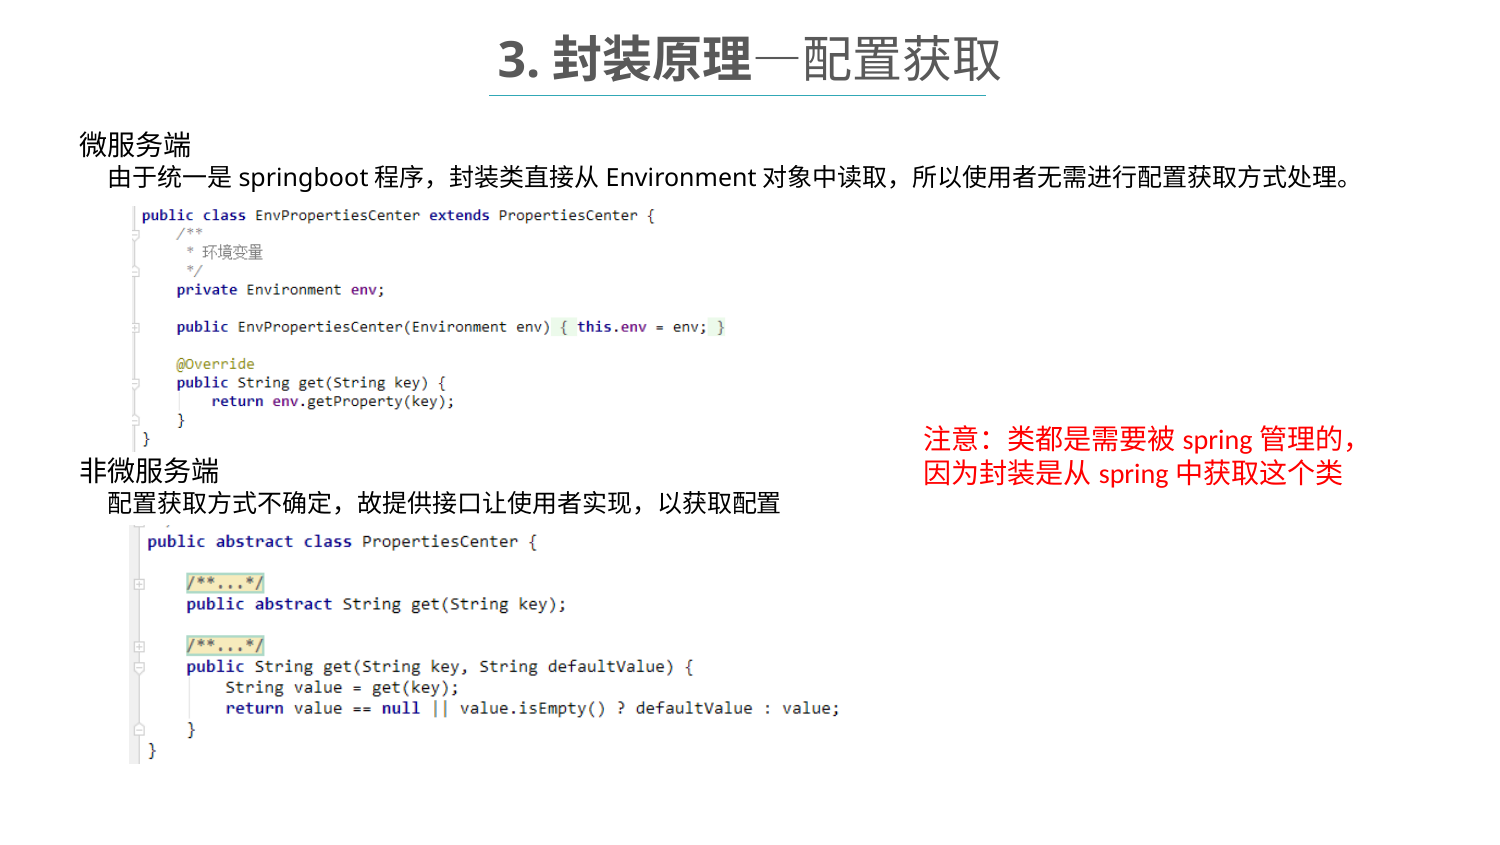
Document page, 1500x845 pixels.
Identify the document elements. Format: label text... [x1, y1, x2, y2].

picture [129, 525, 869, 764]
text_box 注意：类都是需要被spring管理的， 因为封装是从spring中获取这个类 [909, 413, 1387, 497]
text_box 3.封装原理—配置获取 [482, 20, 1018, 96]
text_box 微服务端 由于统一是springboot程序，封装类直接从Environment对象中读取，所以使用者无需进行配置获取方式处理。 非微服务端 配置获取方式不确定，故提供接口让使用者实现，以获取配置 [64, 120, 1378, 738]
picture [131, 206, 736, 452]
